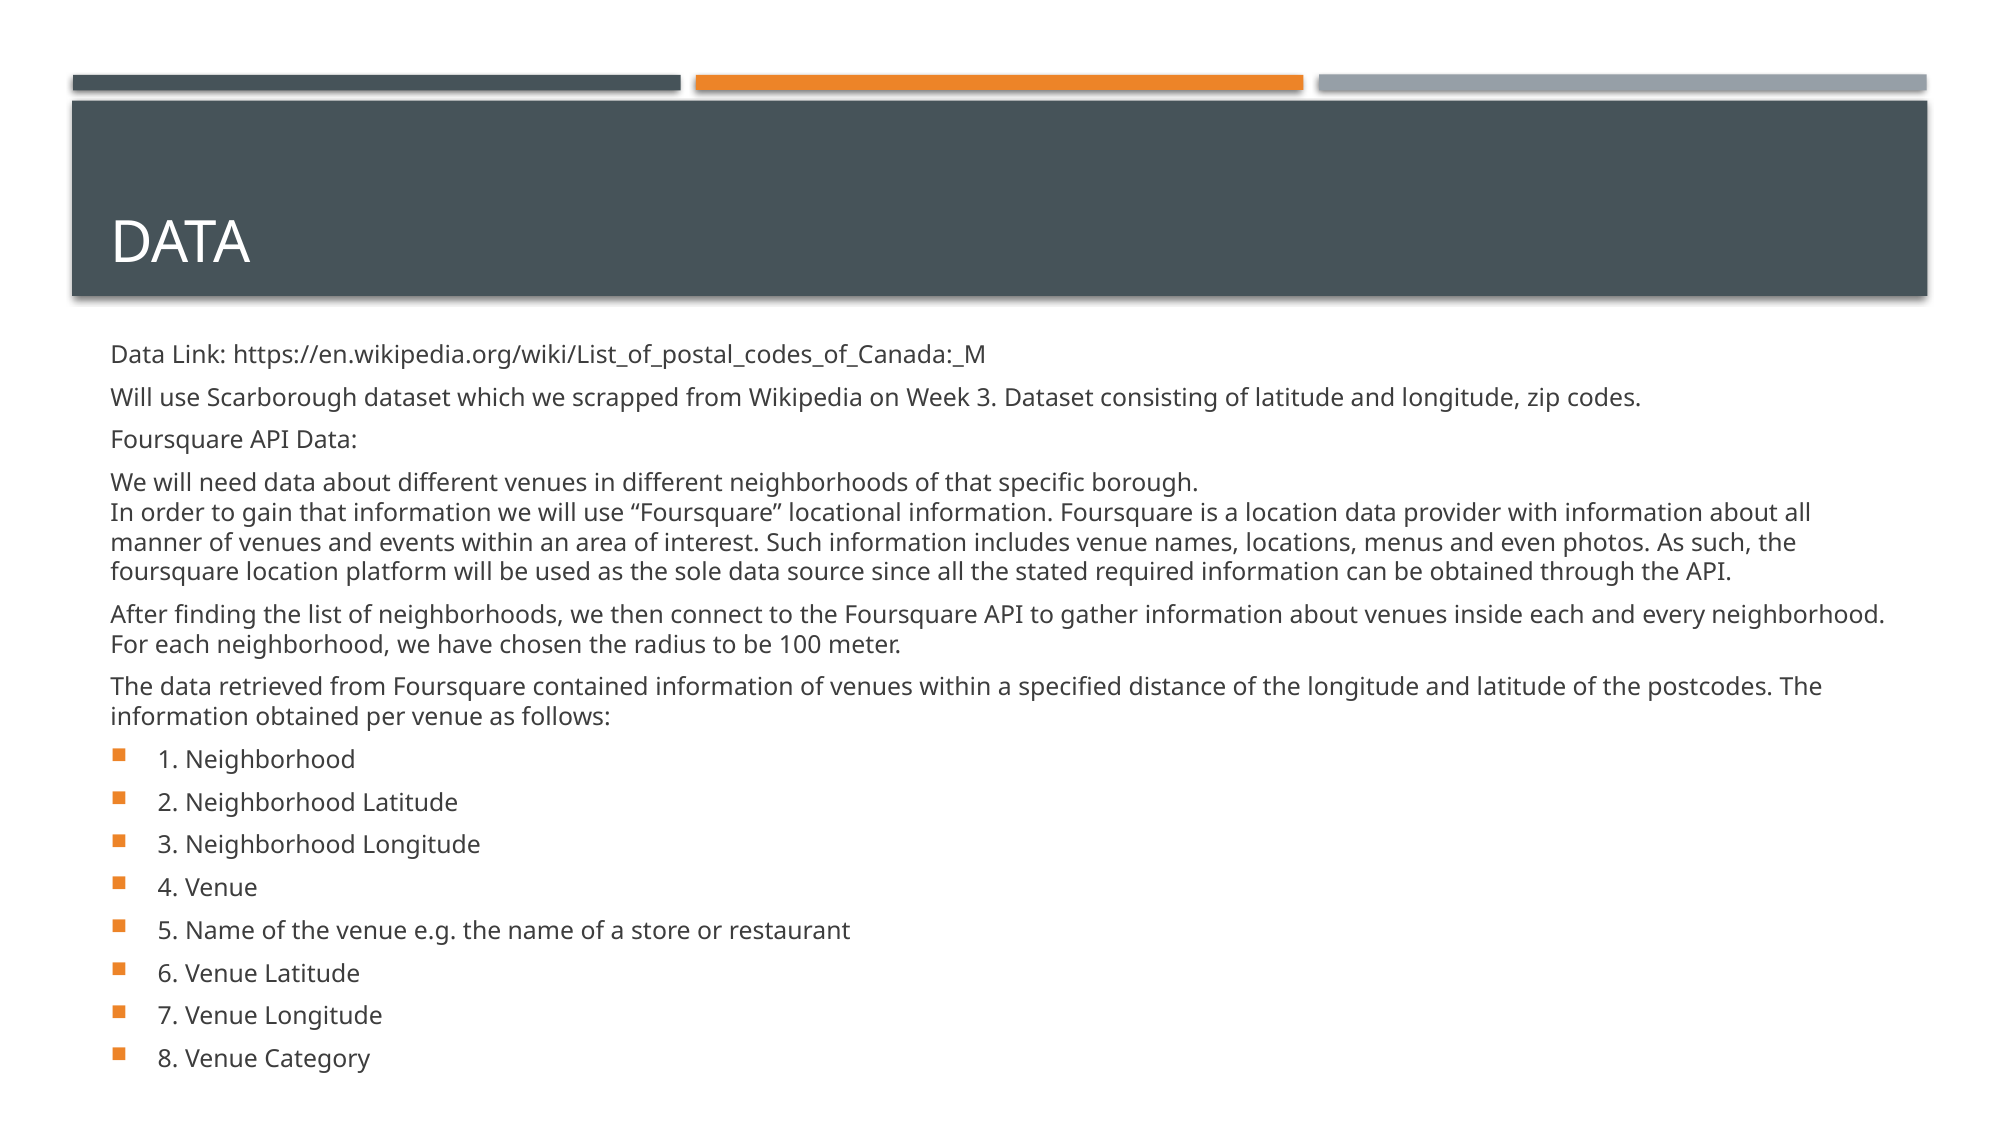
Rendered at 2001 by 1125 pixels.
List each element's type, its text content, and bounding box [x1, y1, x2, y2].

list Data Link: https://en.wikipedia.org/wiki/List_of_postal_codes_of_Canada:_M Will use Scarborough dataset which we scrapped from Wikipedia on Week 3. Dataset consisting of latitude and longitude, zip codes. Foursquare API Data: We will need data about different venues in different neighborhoods of that specific borough. In order to gain that information we will use “Foursquare” locational information. Foursquare is a location data provider with information about all manner of venues and events within an area of interest. Such information includes venue names, locations, menus and even photos. As such, the foursquare location platform will be used as the sole data source since all the stated required information can be obtained through the API. After finding the list of neighborhoods, we then connect to the Foursquare API to gather information about venues inside each and every neighborhood. For each neighborhood, we have chosen the radius to be 100 meter. The data retrieved from Foursquare contained information of venues within a specified distance of the longitude and latitude of the postcodes. The information obtained per venue as follows: 1. Neighborhood 2. Neighborhood Latitude 3. Neighborhood Longitude 4. Venue 5. Name of the venue e.g. the name of a store or restaurant 6. Venue Latitude 7. Venue Longitude 8. Venue Category [95, 325, 1905, 1086]
title Data [95, 115, 1905, 282]
